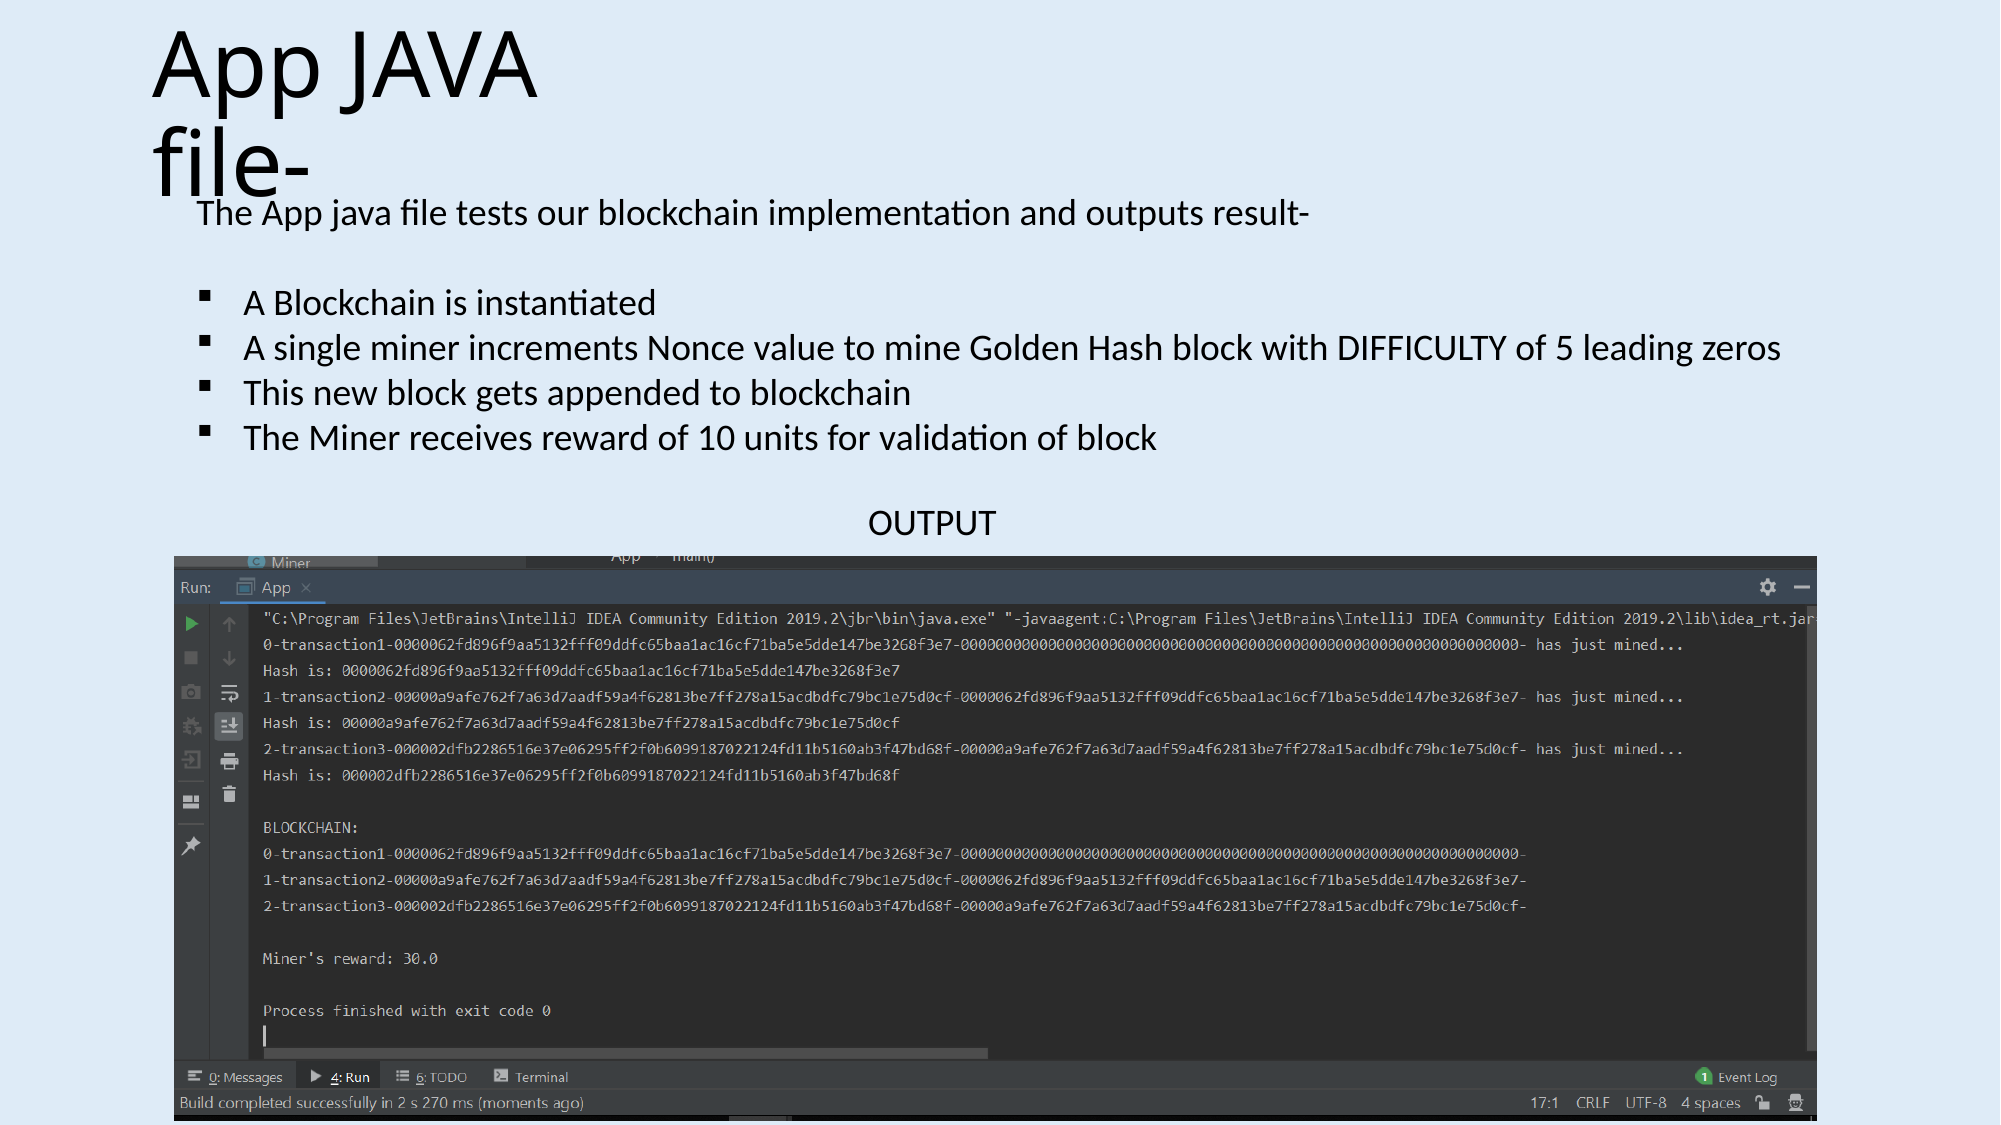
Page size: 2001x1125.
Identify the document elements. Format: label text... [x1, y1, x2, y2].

picture [174, 556, 1817, 1122]
text_box The App java file tests our blockchain implementation and outputs result- A Blockchain is instantiated A single miner increments Nonce value to mine Golden Hash block with DIFFICULTY of 5 leading zeros This new block gets appended to blockchain The Miner receives reward of 10 units for validation of block [181, 180, 1849, 466]
text_box OUTPUT [853, 490, 1020, 551]
title App JAVA file- [137, 8, 680, 226]
